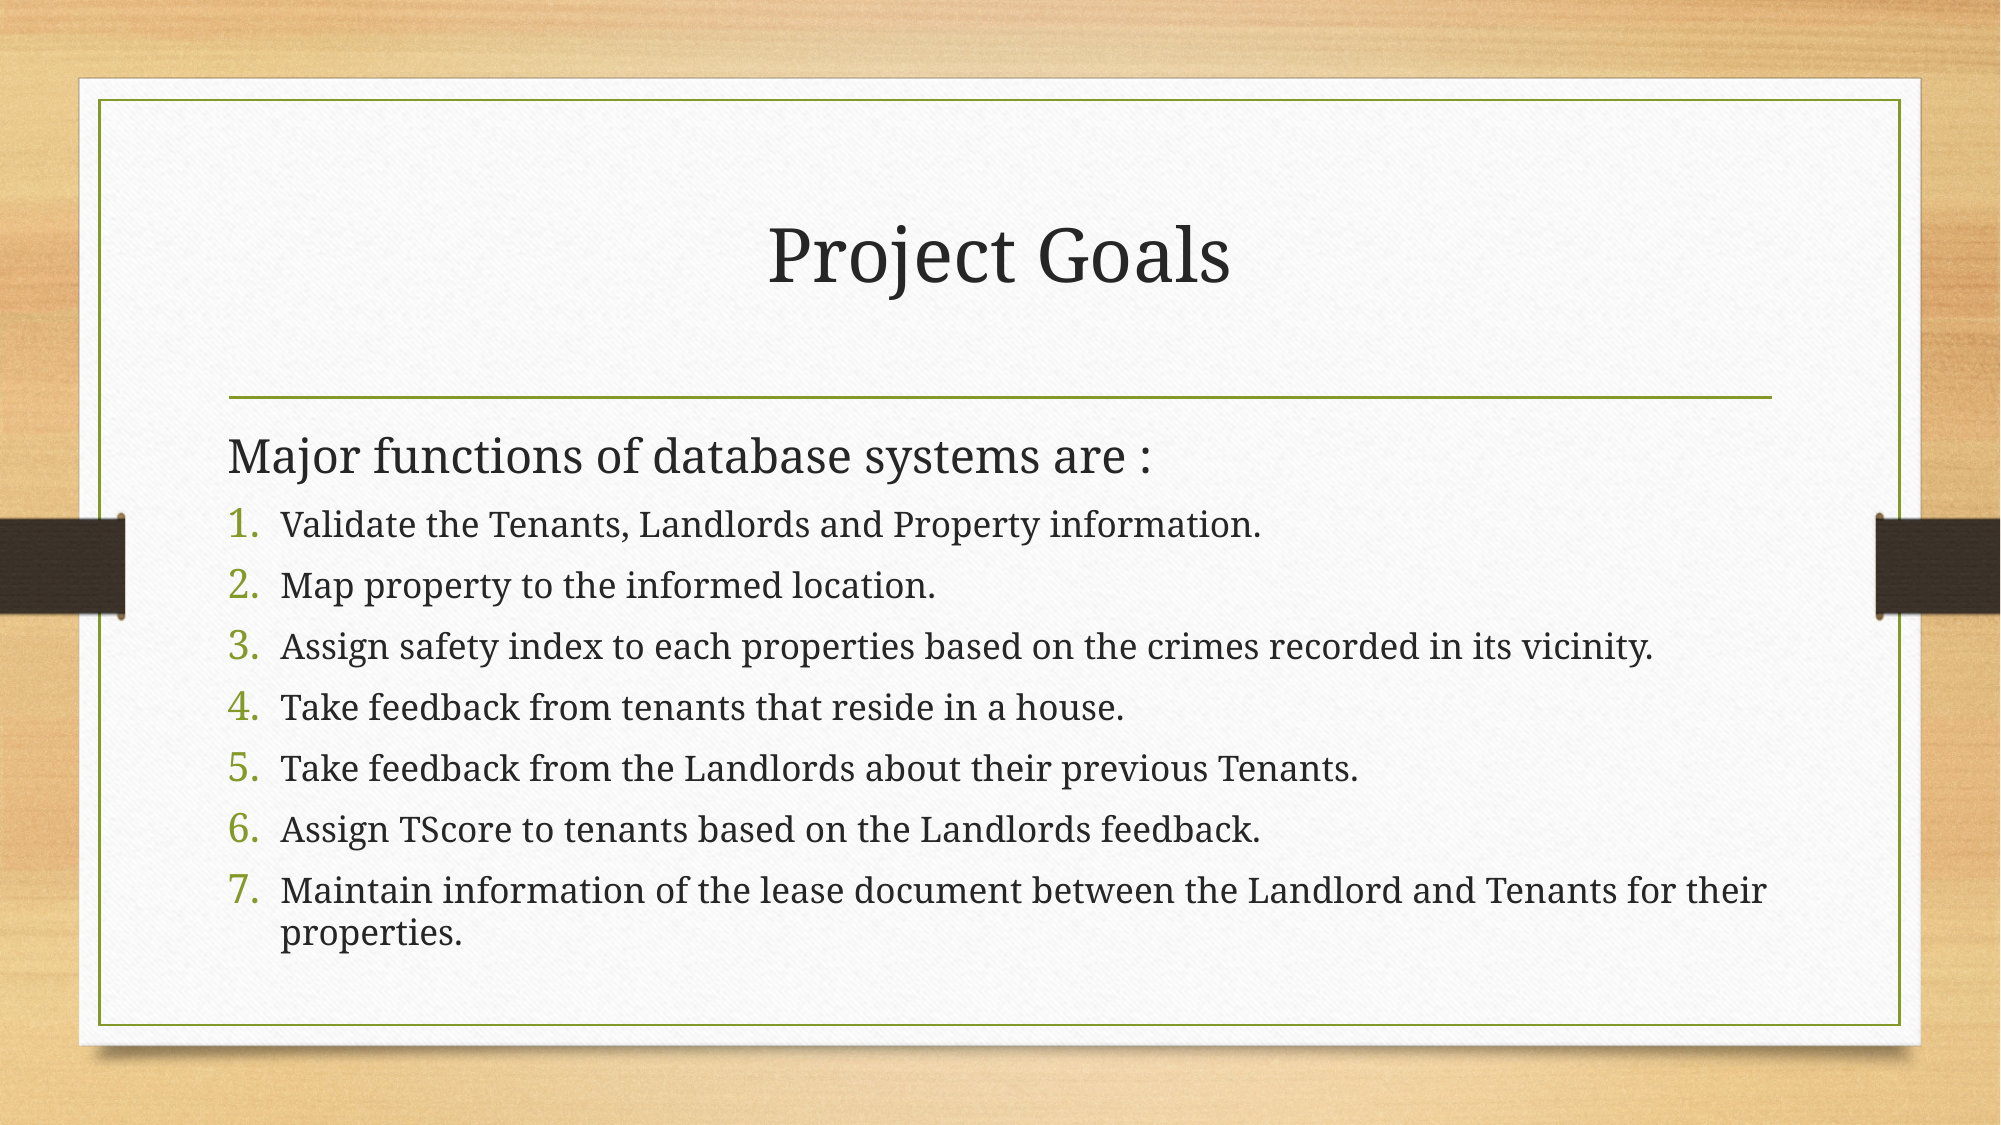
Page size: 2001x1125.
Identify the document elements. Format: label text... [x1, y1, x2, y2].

picture [0, 0, 2001, 1125]
title Project Goals [212, 161, 1788, 343]
list Major functions of database systems are : Validate the Tenants, Landlords and Property information. Map property to the informed location. Assign safety index to each properties based on the crimes recorded in its vicinity. Take feedback from tenants that reside in a house. Take feedback from the Landlords about their previous Tenants. Assign TScore to tenants based on the Landlords feedback. Maintain information of the lease document between the Landlord and Tenants for their properties. [212, 419, 1788, 964]
